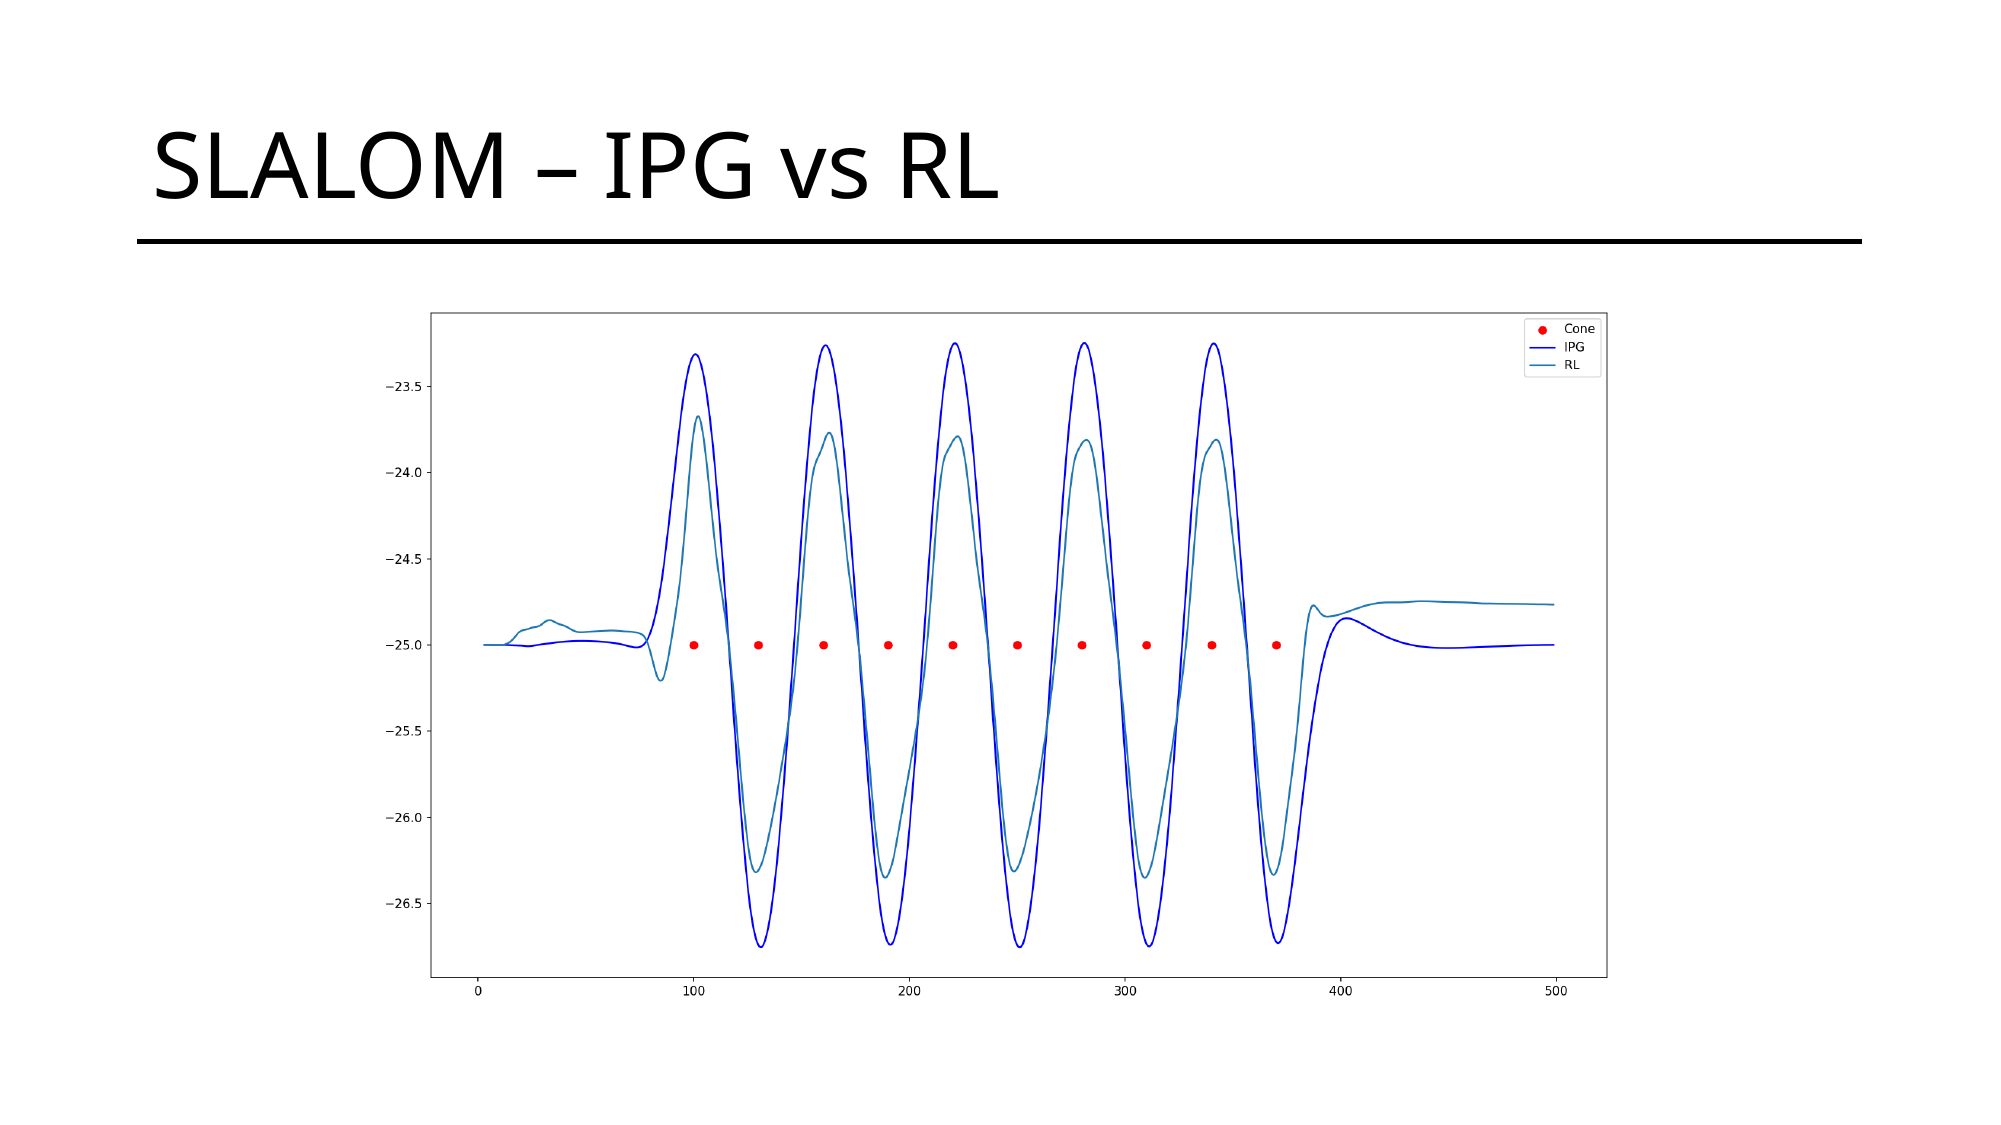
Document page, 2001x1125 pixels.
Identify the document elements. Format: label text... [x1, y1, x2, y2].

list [372, 299, 1628, 1014]
title SLALOM – IPG vs RL [137, 59, 1863, 278]
